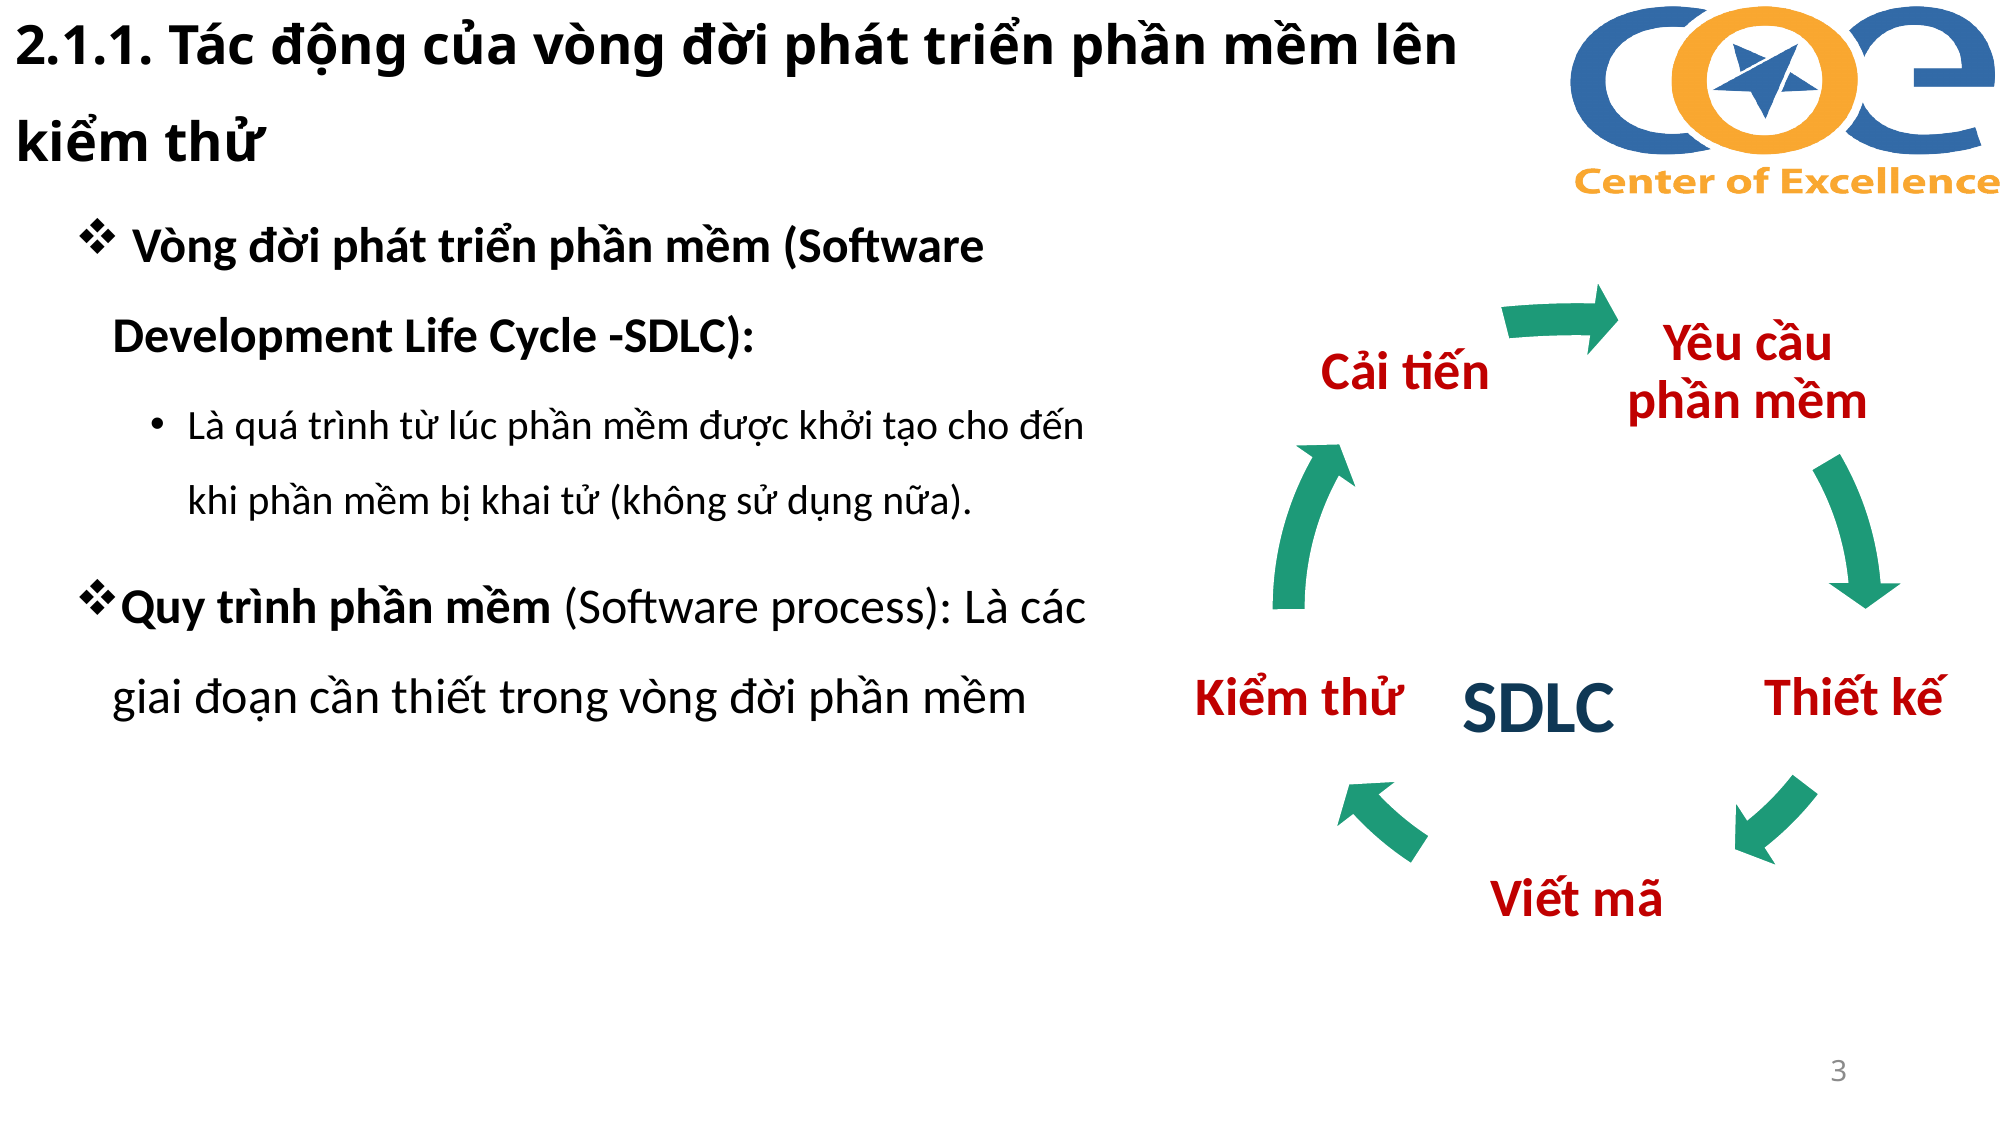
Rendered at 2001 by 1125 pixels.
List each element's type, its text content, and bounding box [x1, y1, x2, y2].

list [709, 279, 2000, 987]
picture [1570, 6, 2000, 194]
text_box Vòng đời phát triển phần mềm (Software Development Life Cycle -SDLC): Là quá trình từ lúc phần mềm được khởi tạo cho đến khi phần mềm bị khai tử (không sử dụng nữa). Quy trình phần mềm (Software process): Là các giai đoạn cần thiết trong vòng đời phần mềm [60, 174, 1120, 931]
slide_number 3 [1412, 1042, 1863, 1103]
title 2.1.1. Tác động của vòng đời phát triển phần mềm lên kiểm thử [0, 0, 1586, 150]
